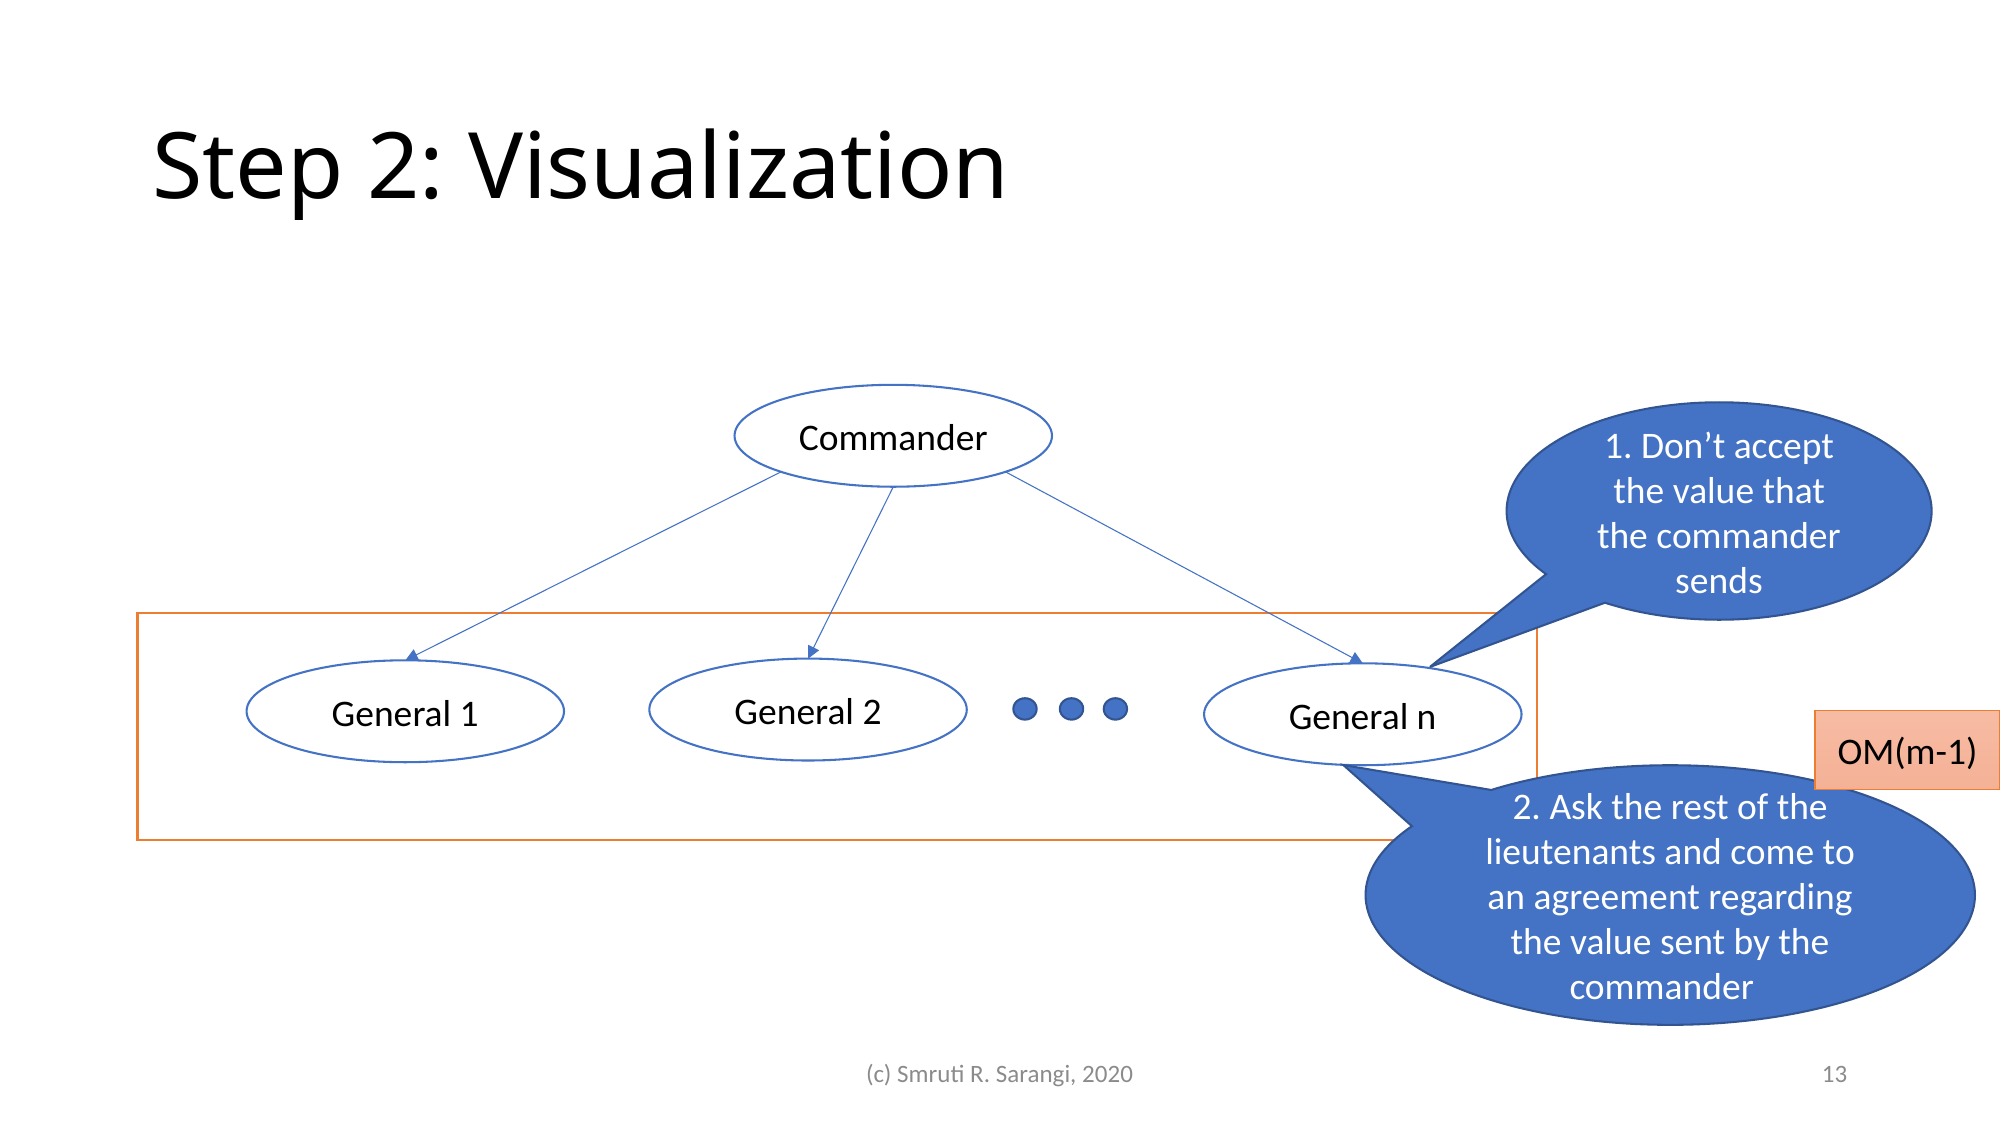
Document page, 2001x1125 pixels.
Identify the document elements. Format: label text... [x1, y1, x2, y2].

title Step 2: Visualization [137, 59, 1863, 278]
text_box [246, 384, 1522, 766]
slide_number 13 [1412, 1042, 1863, 1103]
text_box [136, 612, 1409, 841]
text_box 1. Don’t accept the value that the commander sends [1522, 401, 1933, 635]
footer (c) Smruti R. Sarangi, 2020 [662, 1042, 1338, 1103]
text_box [1368, 629, 1538, 788]
text_box 2. Ask the rest of the lieutenants and come to an agreement regarding the value sent by the commander [1342, 764, 1977, 1026]
text_box OM(m-1) [1814, 710, 2000, 790]
